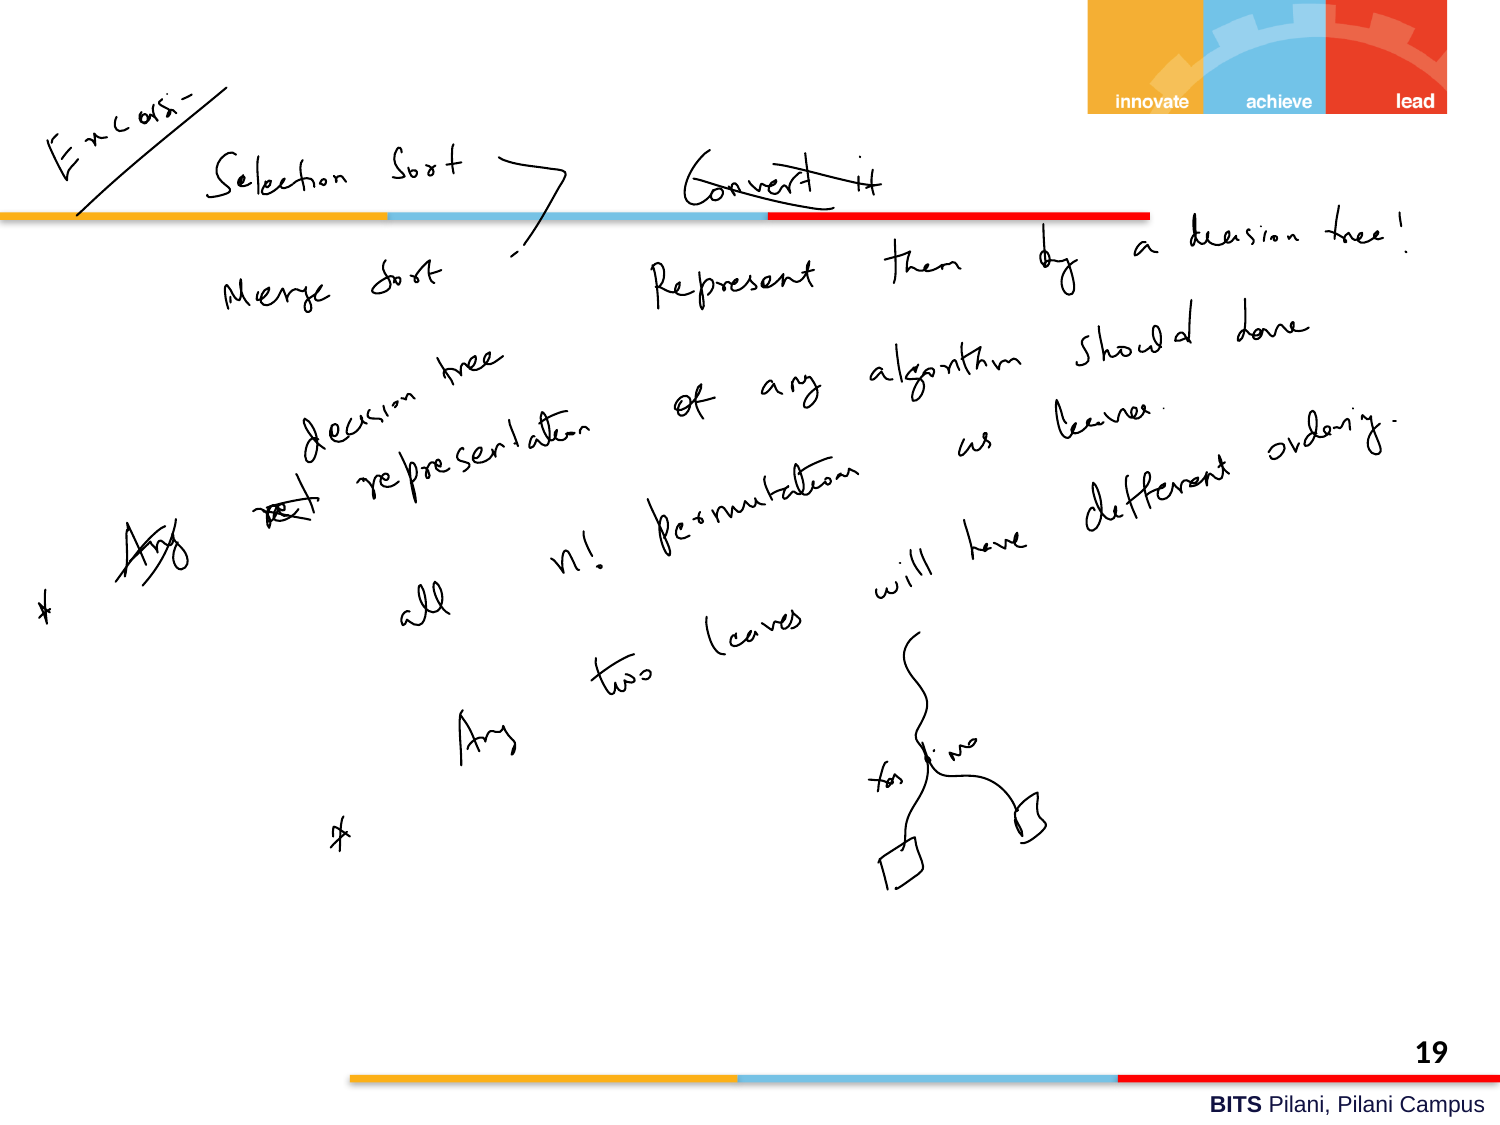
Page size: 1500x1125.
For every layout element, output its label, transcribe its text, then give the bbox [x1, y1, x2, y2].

picture [1087, 0, 1448, 114]
slide_number 19 [1399, 1023, 1500, 1072]
